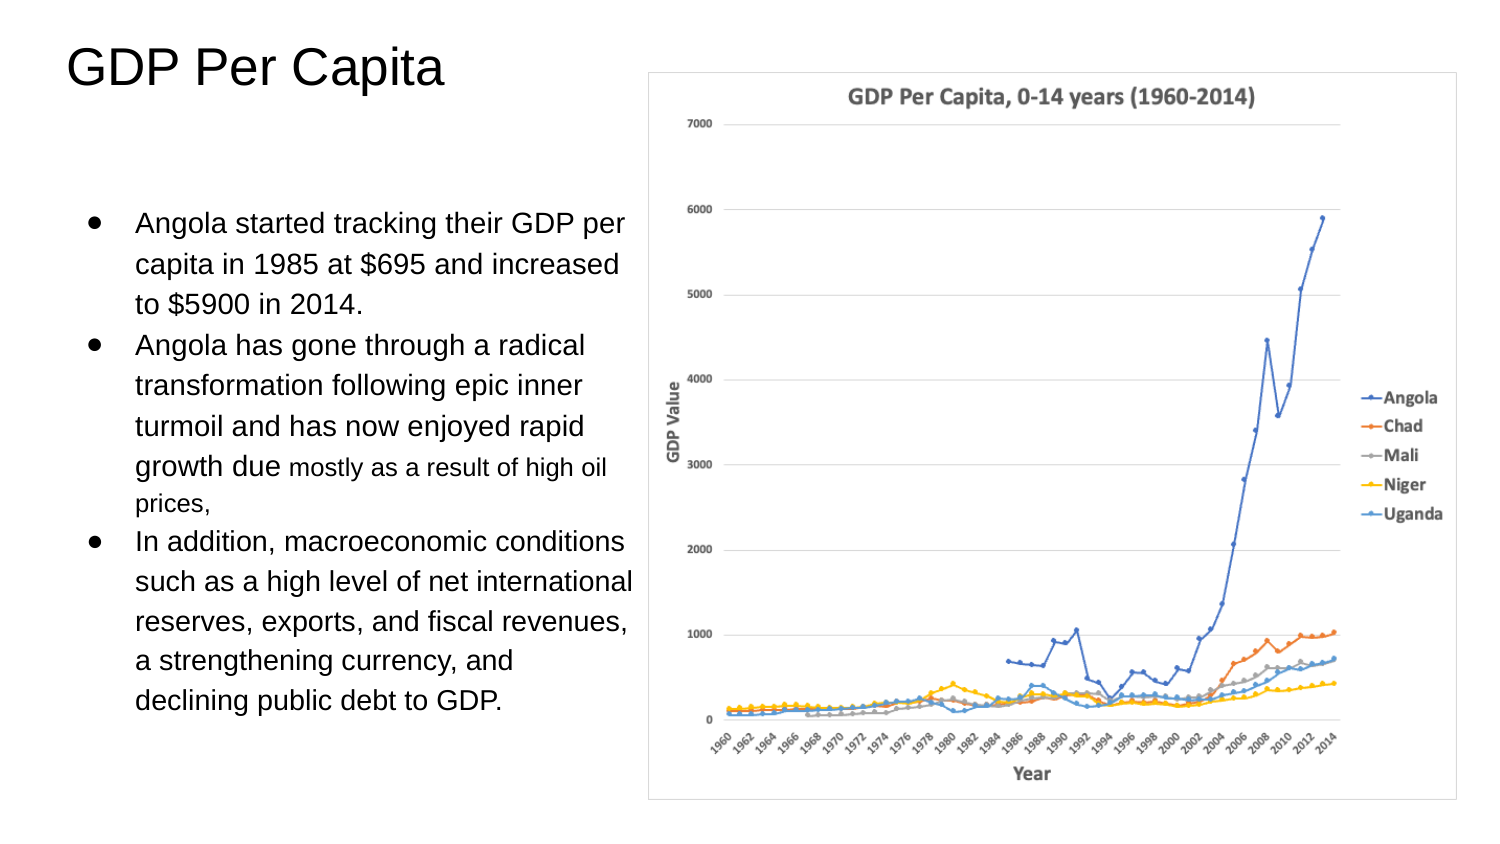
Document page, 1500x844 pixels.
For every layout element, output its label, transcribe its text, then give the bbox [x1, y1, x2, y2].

list Angola started tracking their GDP per capita in 1985 at $695 and increased to $5900 in 2014. Angola has gone through a radical transformation following epic inner turmoil and has now enjoyed rapid growth due mostly as a result of high oil prices, In addition, macroeconomic conditions such as a high level of net international reserves, exports, and fiscal revenues, a strengthening currency, and declining public debt to GDP. [51, 183, 643, 750]
title GDP Per Capita [51, 17, 1449, 112]
picture [648, 72, 1457, 801]
